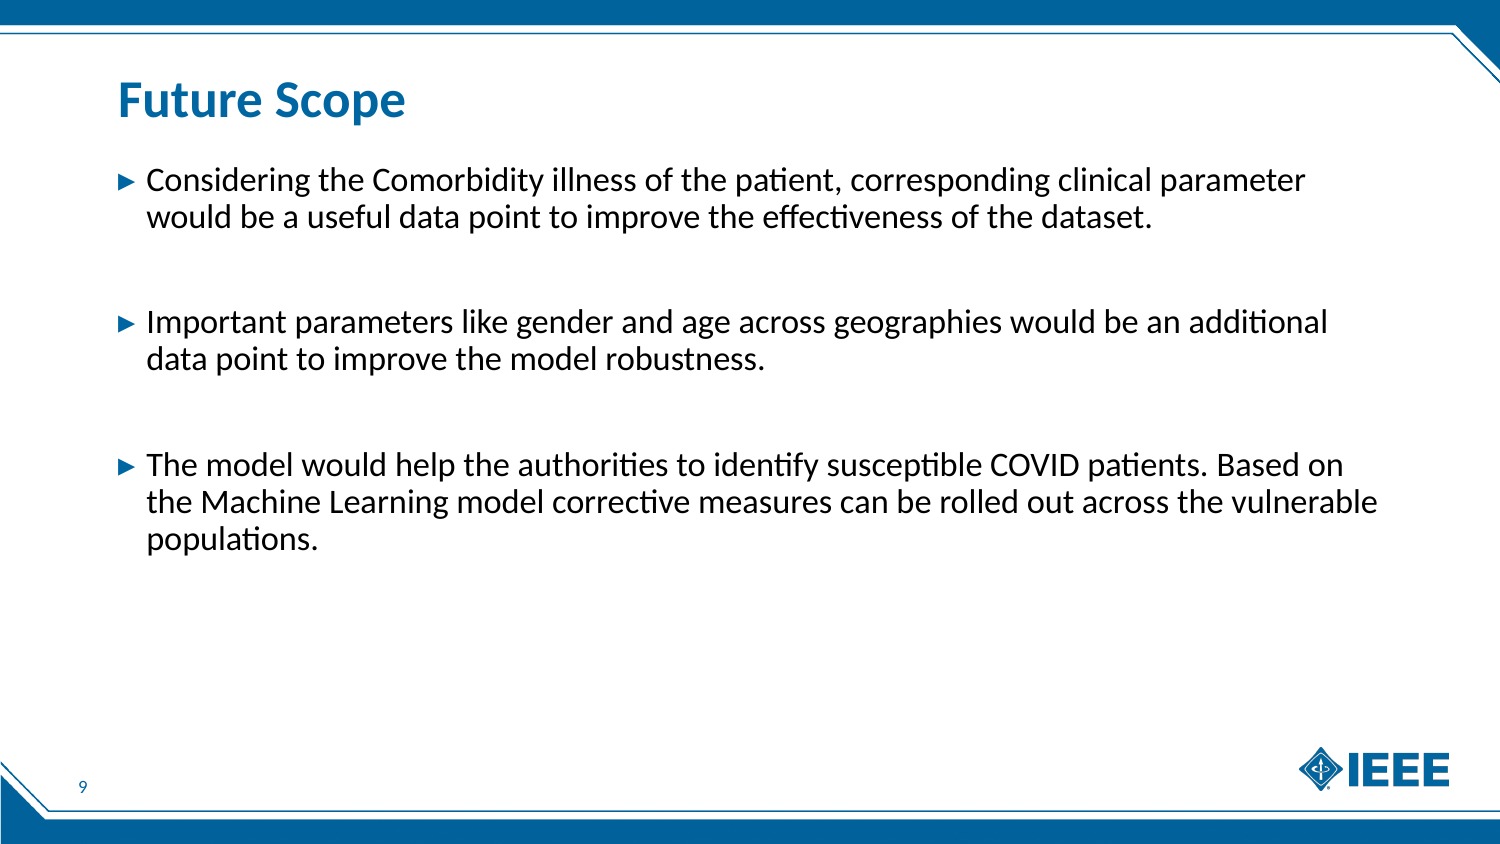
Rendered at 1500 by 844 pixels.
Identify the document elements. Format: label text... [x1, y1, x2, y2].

list Considering the Comorbidity illness of the patient, corresponding clinical parameter would be a useful data point to improve the effectiveness of the dataset. Important parameters like gender and age across geographies would be an additional data point to improve the model robustness. The model would help the authorities to identify susceptible COVID patients. Based on the Machine Learning model corrective measures can be rolled out across the vulnerable populations. [103, 154, 1397, 710]
picture [1299, 747, 1449, 760]
slide_number 9 [63, 763, 143, 809]
picture [2, 761, 1500, 844]
title Future Scope [103, 68, 1397, 137]
picture [0, 0, 1500, 84]
